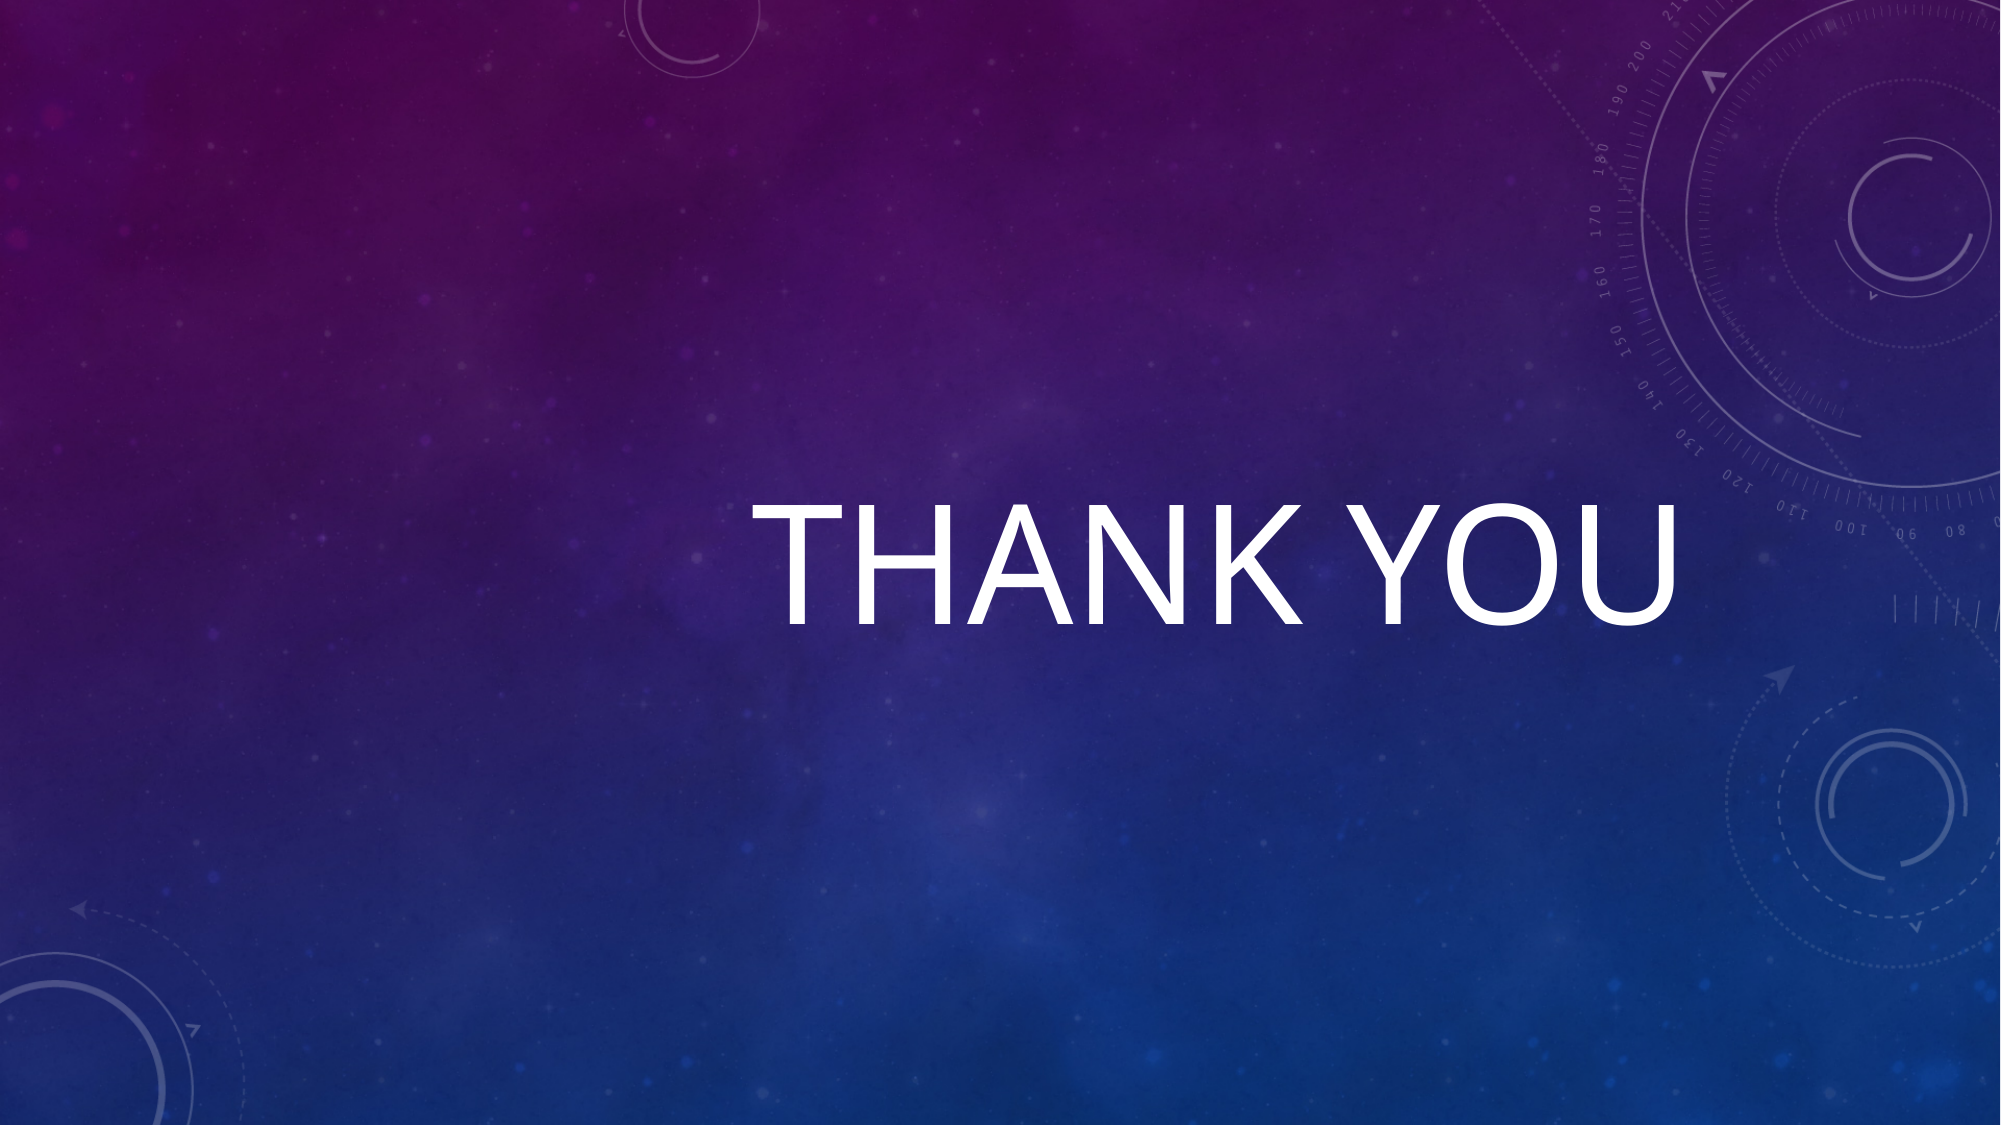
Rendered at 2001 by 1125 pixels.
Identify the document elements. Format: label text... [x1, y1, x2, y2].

list THANK YOU [0, 0, 2000, 1125]
